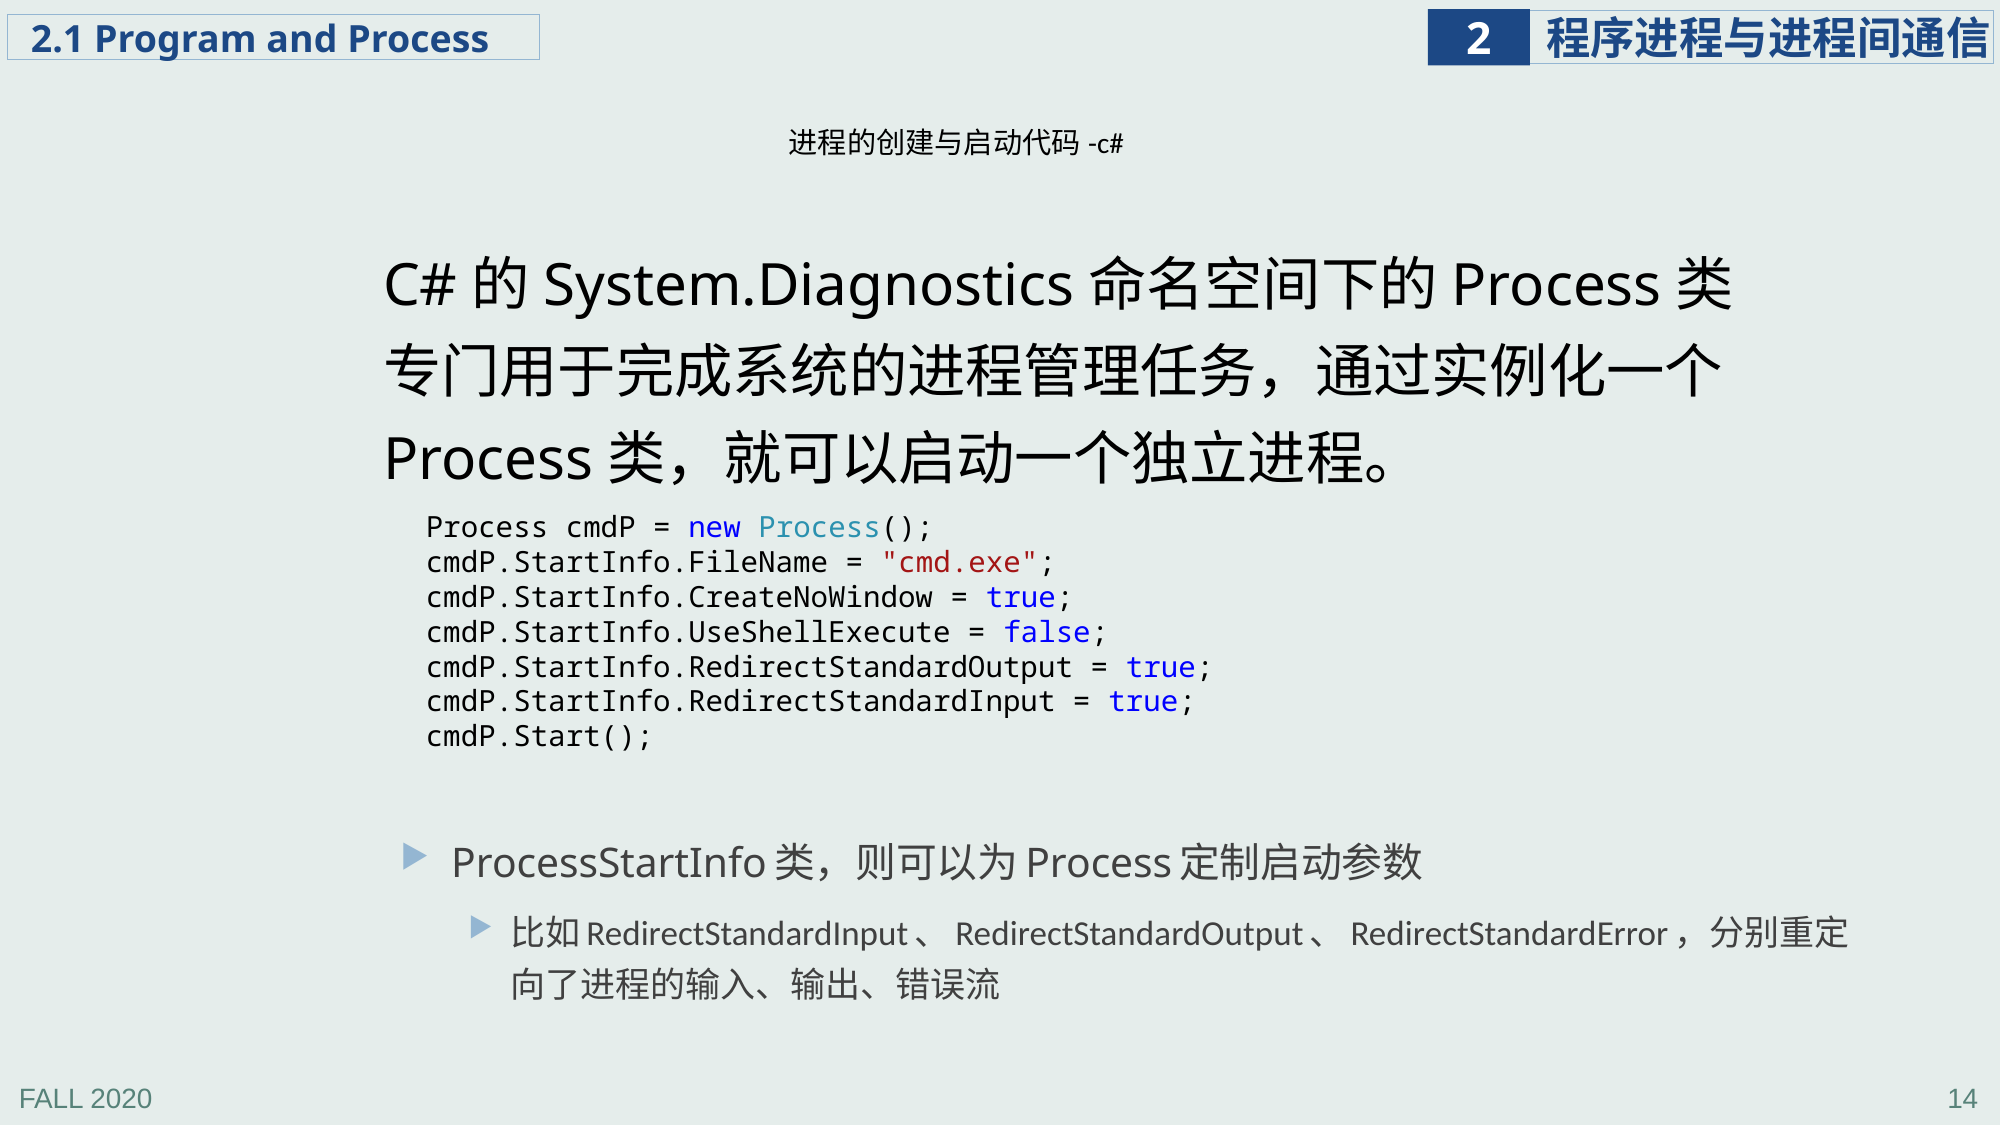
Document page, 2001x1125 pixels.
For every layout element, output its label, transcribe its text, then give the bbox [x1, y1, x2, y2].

text_box ProcessStartInfo类，则可以为Process定制启动参数 比如RedirectStandardInput、RedirectStandardOutput、RedirectStandardError，分别重定向了进程的输入、输出、错误流 [385, 816, 1877, 1017]
list C#的System.Diagnostics命名空间下的Process类专门用于完成系统的进程管理任务，通过实例化一个Process类，就可以启动一个独立进程。 [371, 224, 1788, 523]
text_box Process cmdP = new Process(); cmdP.StartInfo.FileName = "cmd.exe"; cmdP.StartInfo.CreateNoWindow = true; cmdP.StartInfo.UseShellExecute = false; cmdP.StartInfo.RedirectStandardOutput = true; cmdP.StartInfo.RedirectStandardInput = true; cmdP.Start(); [411, 500, 1502, 761]
title 进程的创建与启动代码-c# [397, 86, 1516, 198]
